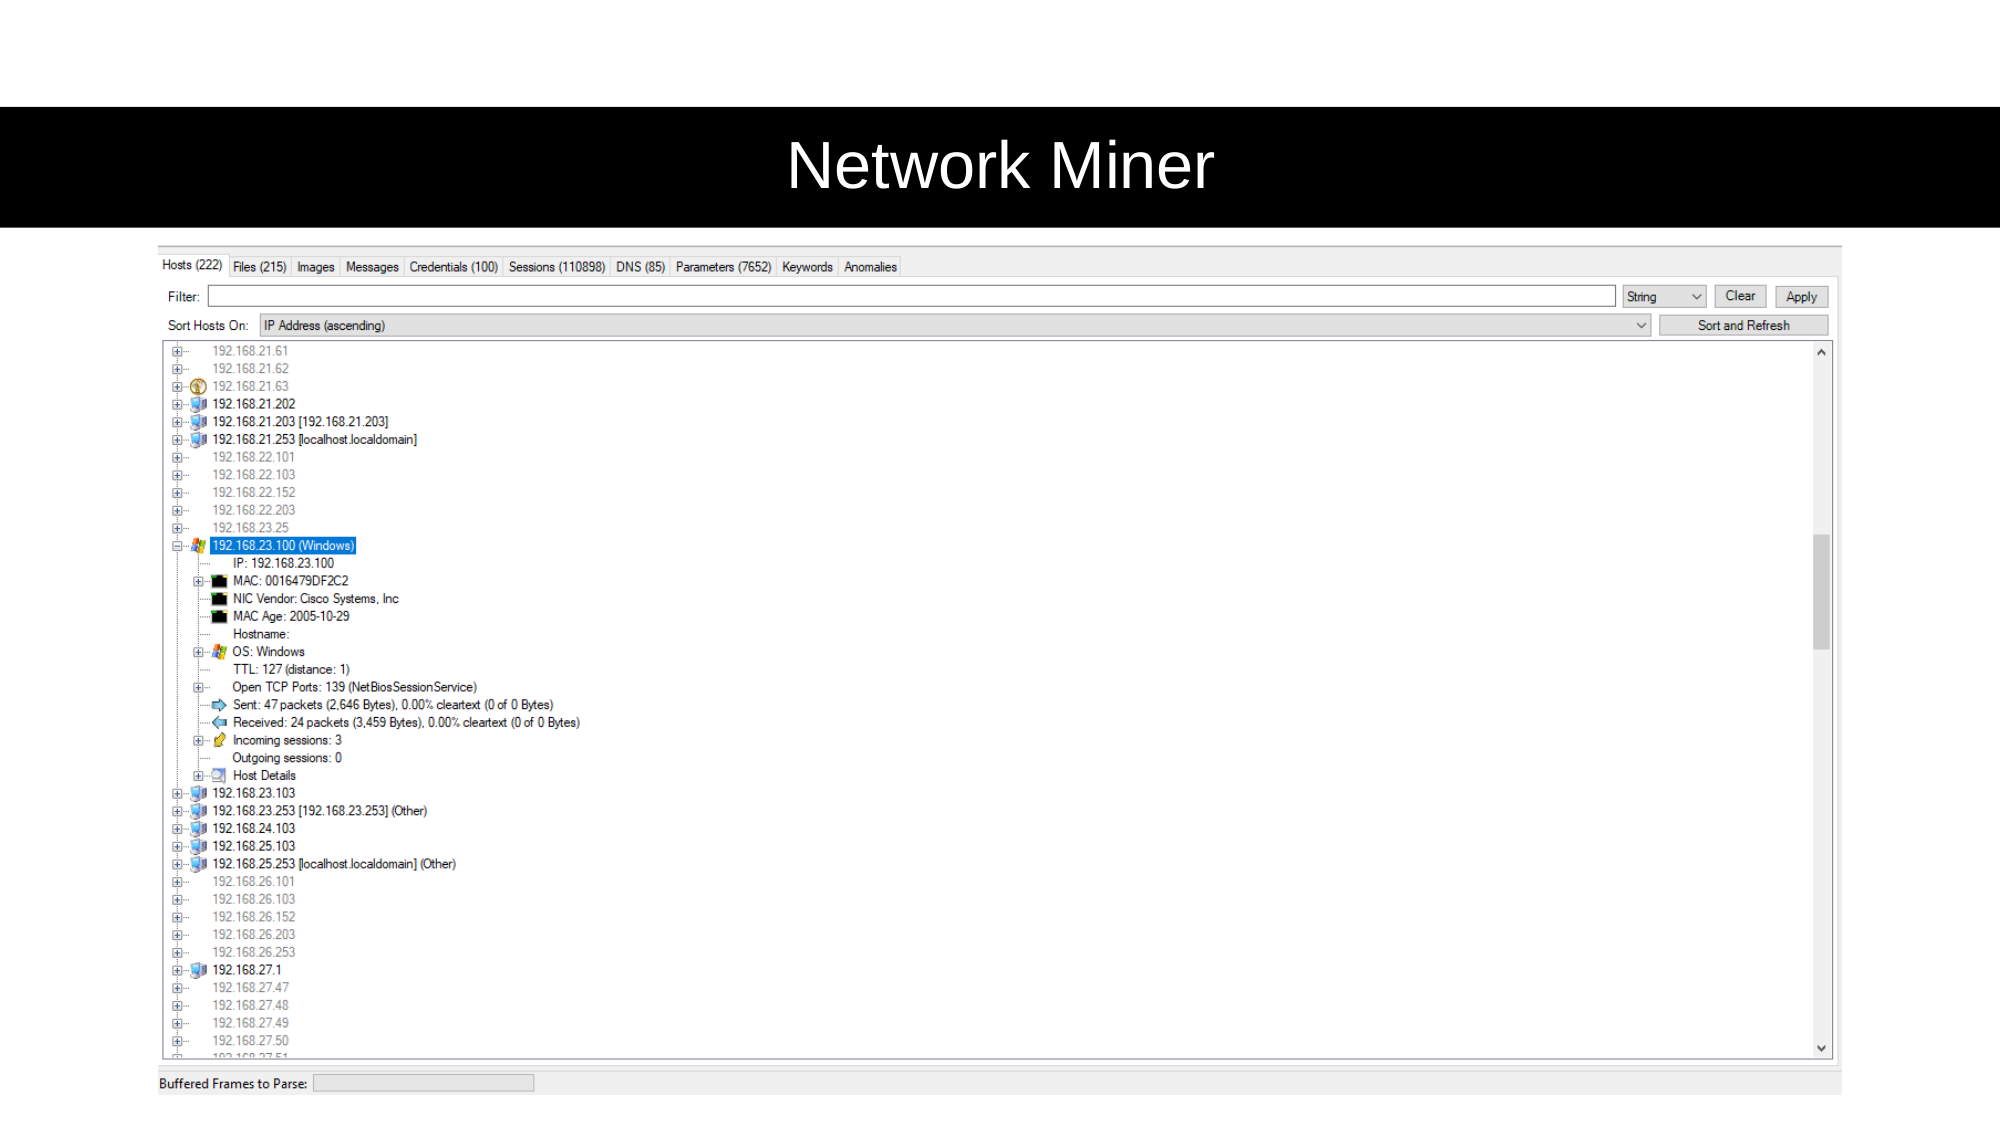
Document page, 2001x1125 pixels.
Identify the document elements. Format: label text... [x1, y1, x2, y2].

picture [158, 244, 1842, 1096]
text_box [1931, 106, 2000, 228]
title Network Miner [91, 105, 1931, 228]
text_box [0, 106, 91, 228]
